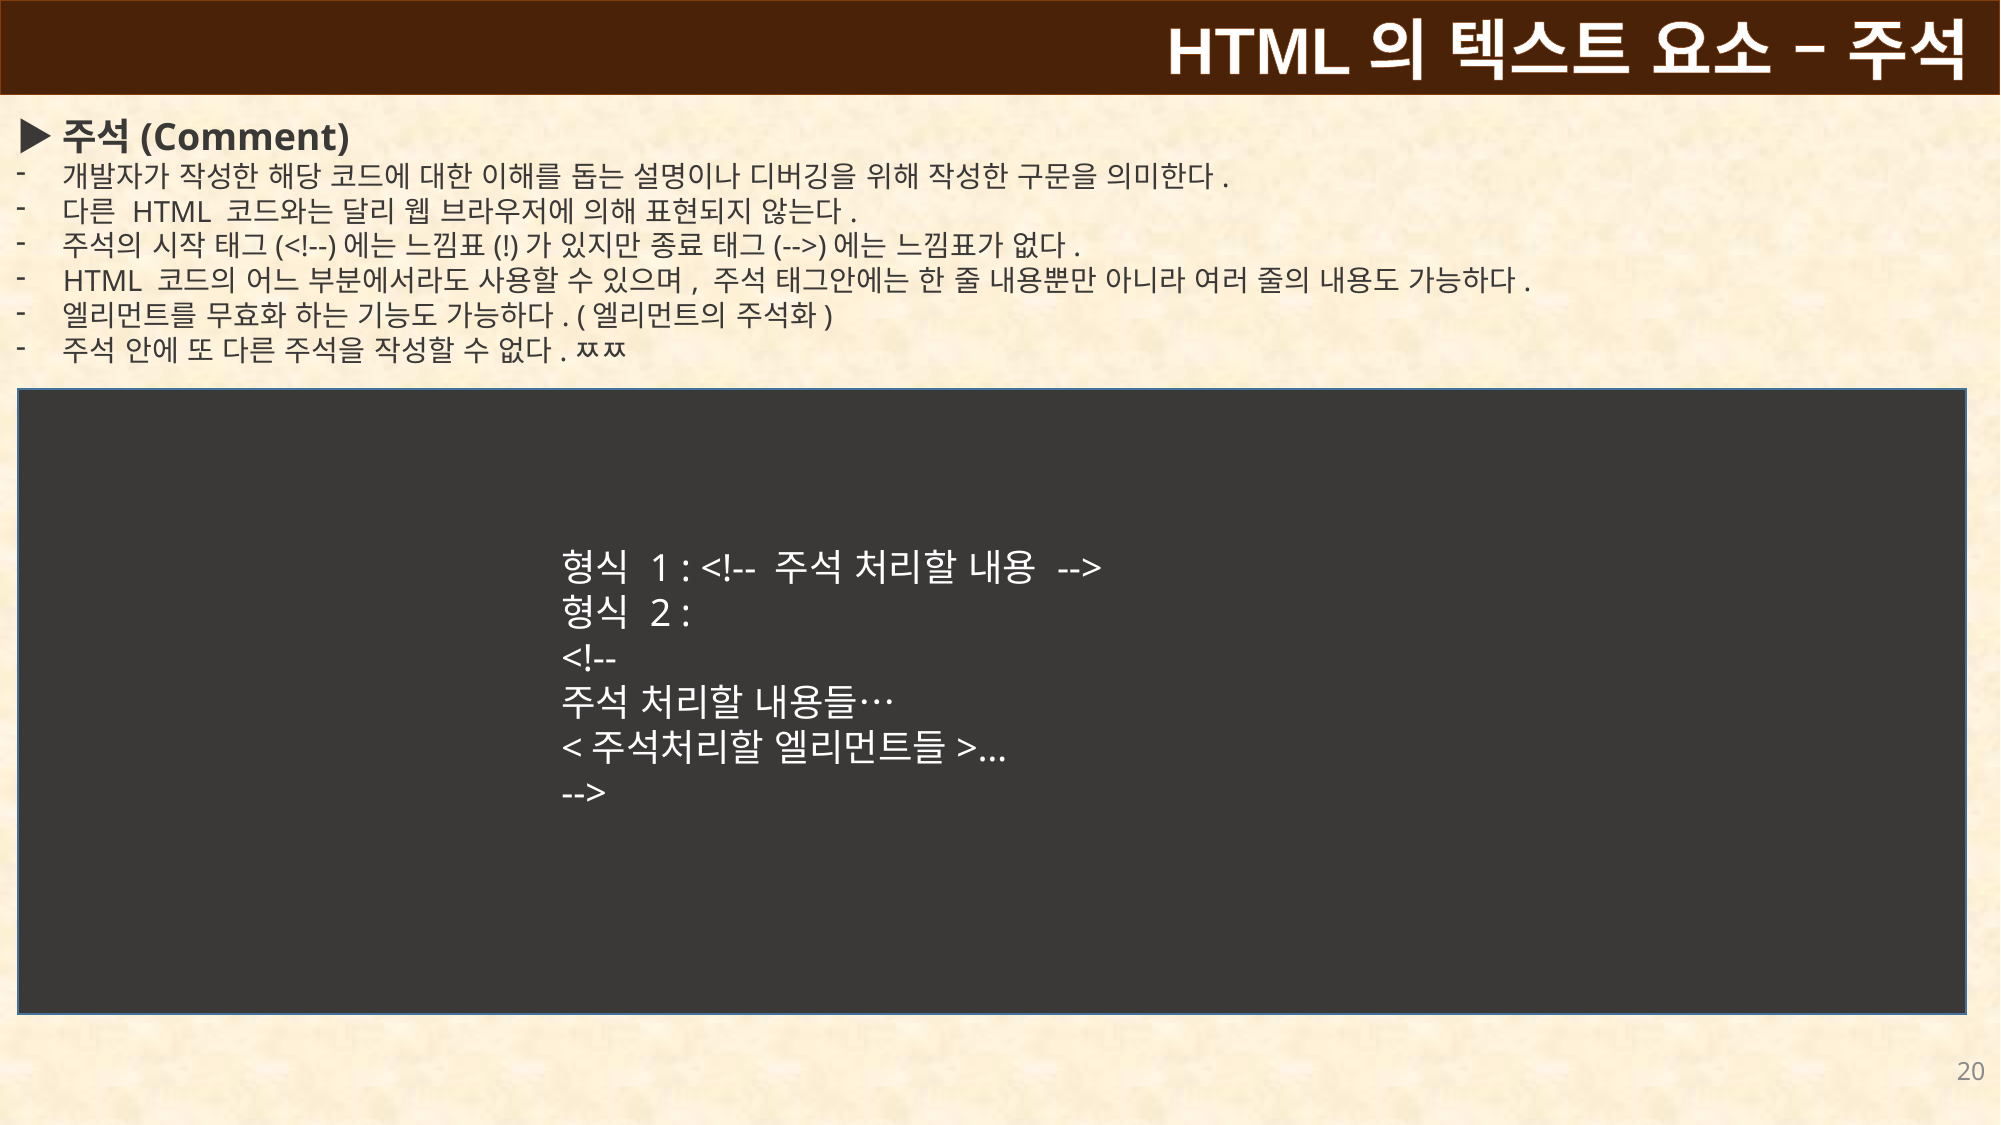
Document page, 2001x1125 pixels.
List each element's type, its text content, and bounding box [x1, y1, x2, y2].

text_box ▶주석(Comment) 개발자가 작성한 해당 코드에 대한 이해를 돕는 설명이나 디버깅을 위해 작성한 구문을 의미한다. 다른 HTML 코드와는 달리 웹 브라우저에 의해 표현되지 않는다. 주석의 시작 태그(<!--)에는 느낌표(!)가 있지만 종료 태그(-->)에는 느낌표가 없다. HTML 코드의 어느 부분에서라도 사용할 수 있으며, 주석 태그안에는 한 줄 내용뿐만 아니라 여러 줄의 내용도 가능하다. 엘리먼트를 무효화 하는 기능도 가능하다. (엘리먼트의 주석화) 주석 안에 또 다른 주석을 작성할 수 없다.ㅉㅉ [1, 105, 1941, 375]
picture [0, 0, 2001, 1125]
slide_number 20 [1550, 1042, 2000, 1103]
text_box 형식 1 : <!-- 주석 처리할 내용 --> 형식 2 : <!-- 주석 처리할 내용들… <주석처리할 엘리먼트들>… --> [17, 388, 1967, 1015]
text_box HTML의 텍스트 요소 – 주석 [0, 0, 2000, 95]
